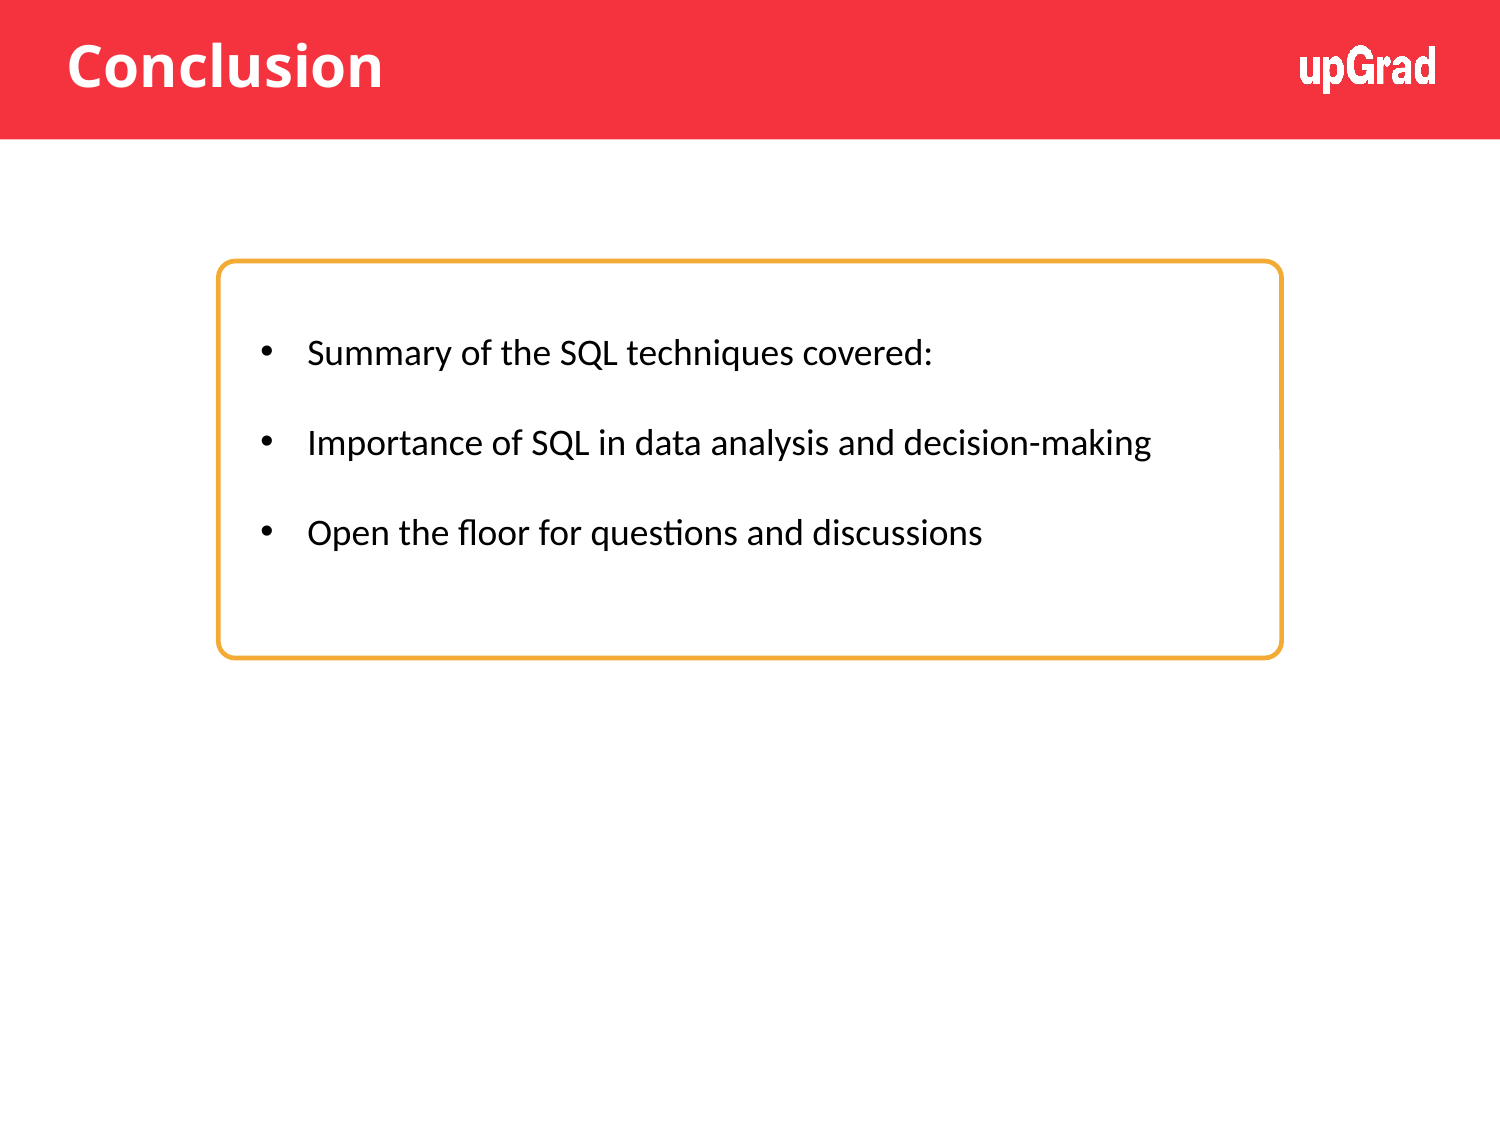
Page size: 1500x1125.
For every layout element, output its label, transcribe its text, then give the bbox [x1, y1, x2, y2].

picture [1300, 45, 1435, 94]
title Conclusion [51, 26, 665, 111]
text_box [218, 261, 1282, 659]
